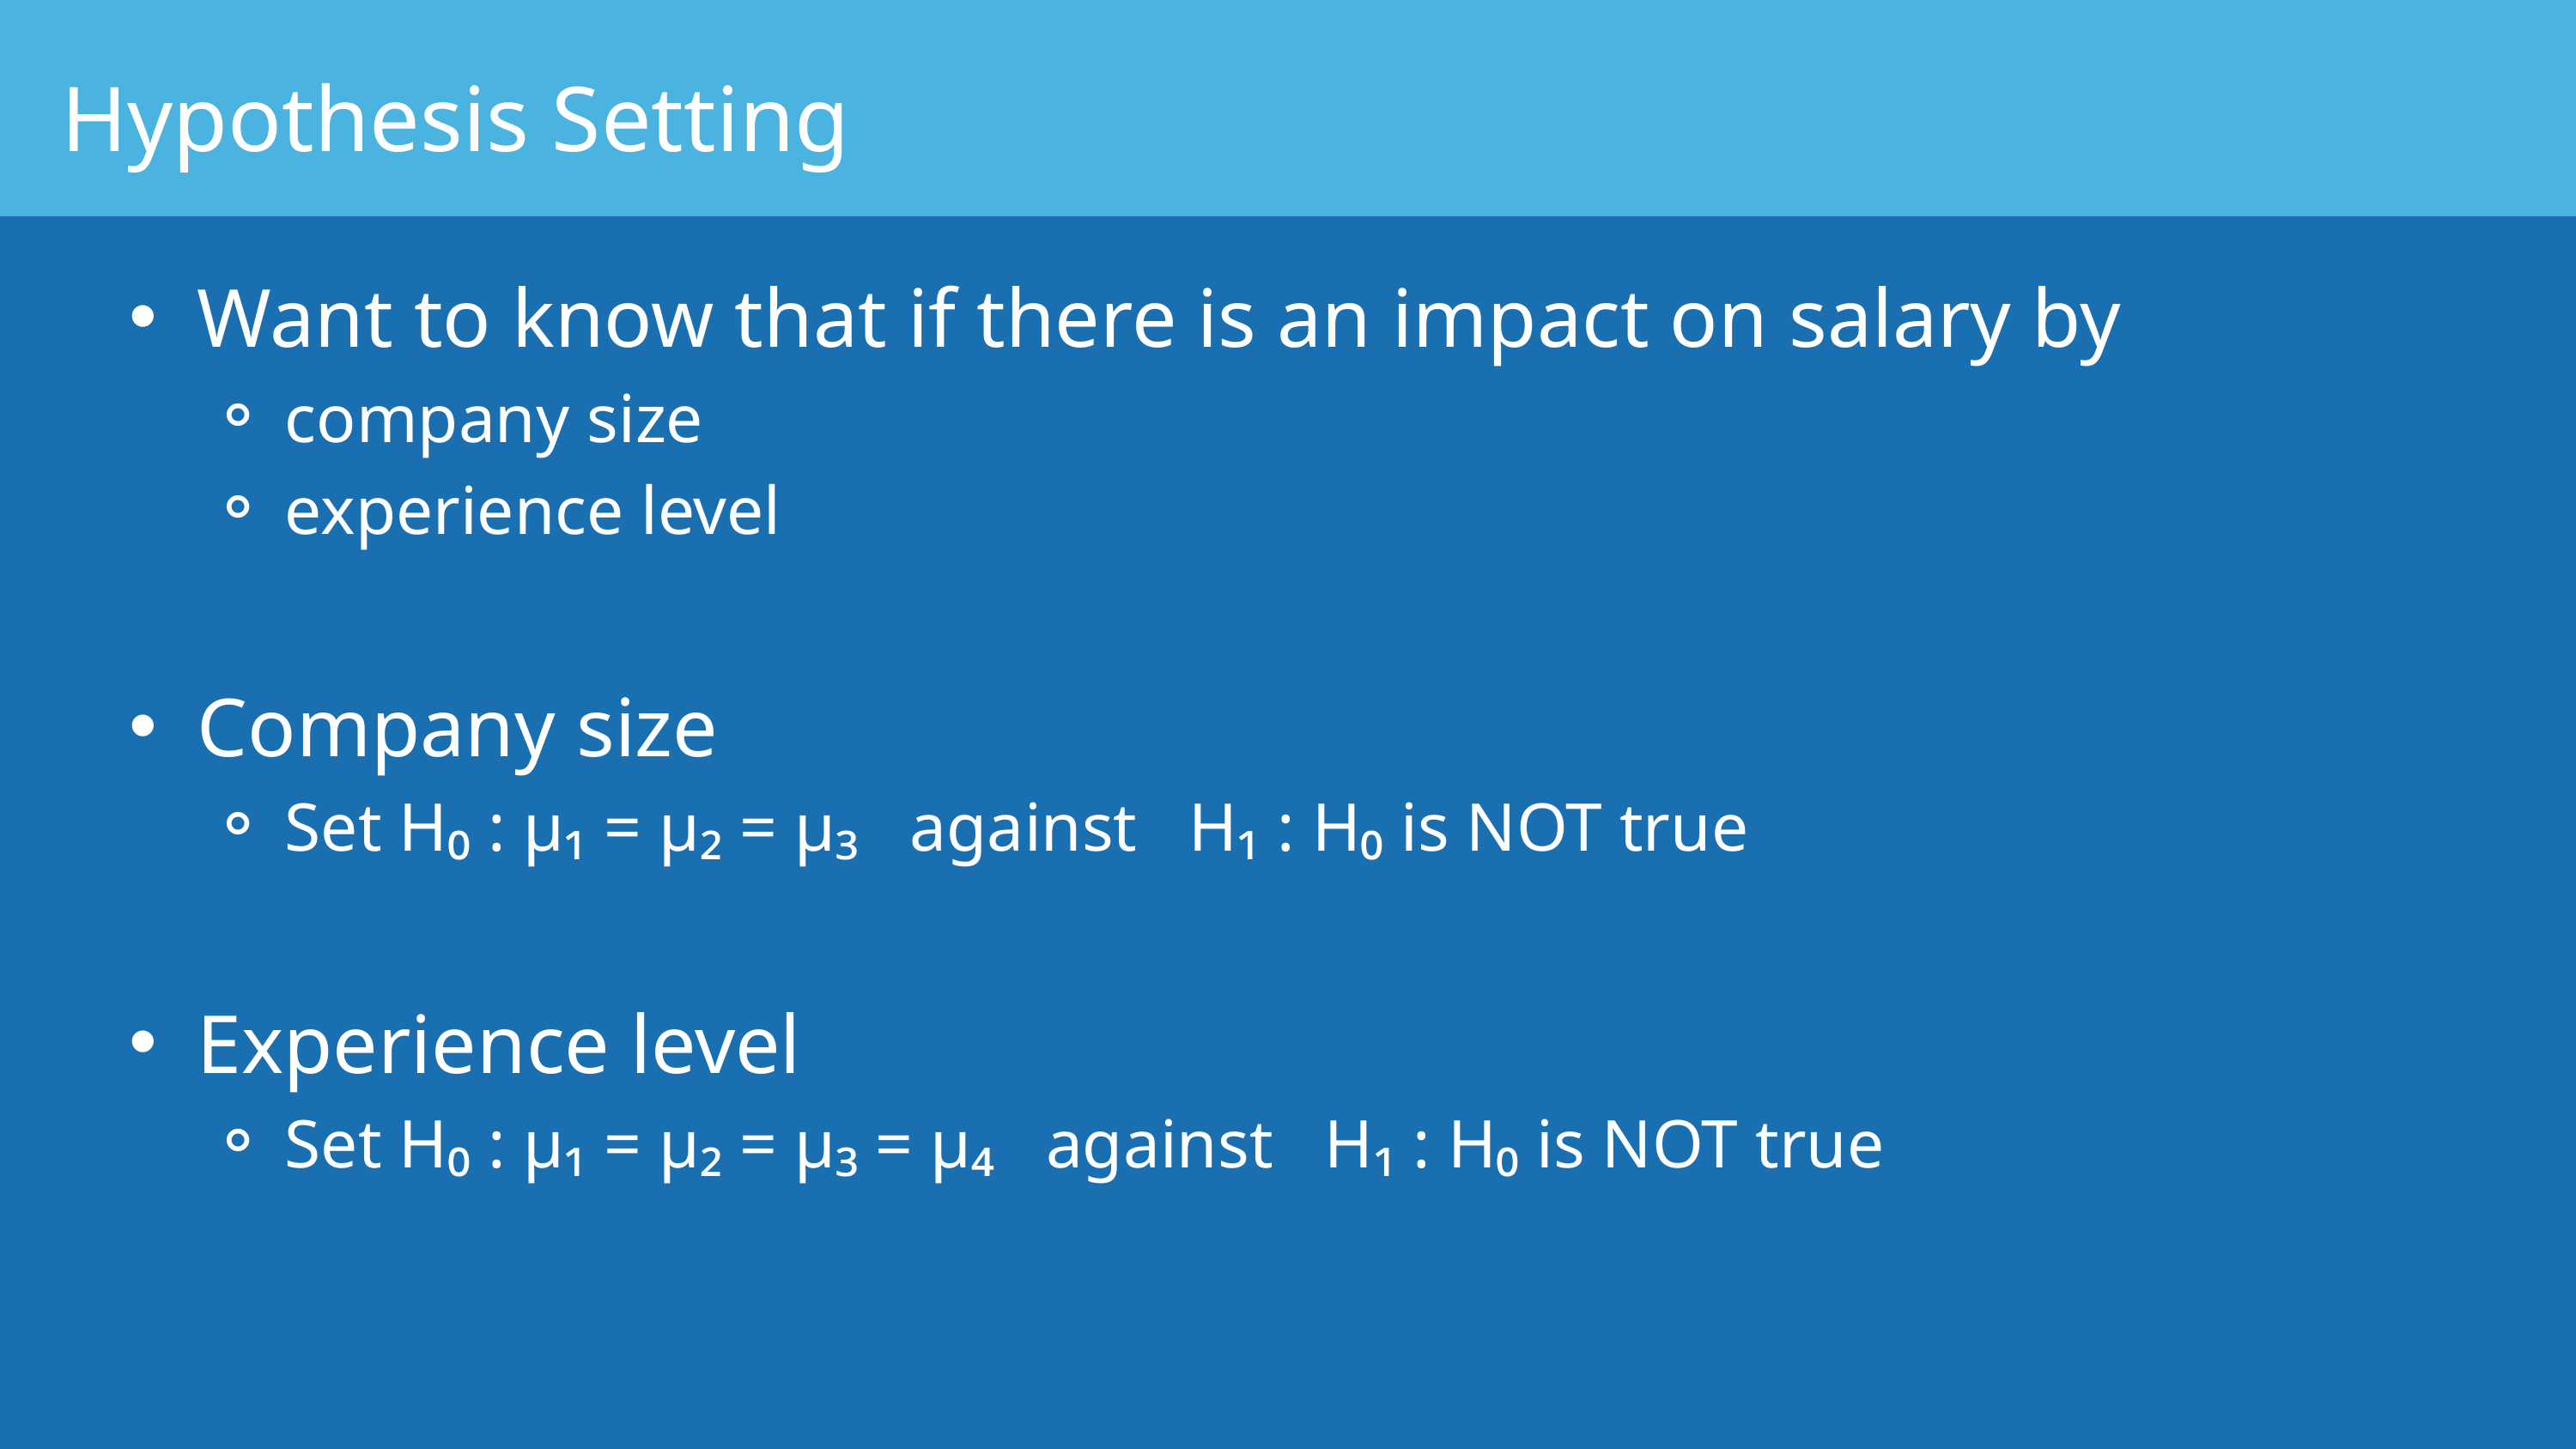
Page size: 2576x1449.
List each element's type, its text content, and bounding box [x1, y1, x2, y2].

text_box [0, 0, 2576, 217]
text_box Want to know that if there is an impact on salary by company size experience level Company size Set H₀ : µ₁ = µ₂ = µ₃ against H₁ : H₀ is NOT true Experience level Set H₀ : µ₁ = µ₂ = µ₃ = µ₄ against H₁ : H₀ is NOT true [61, 251, 2576, 1181]
